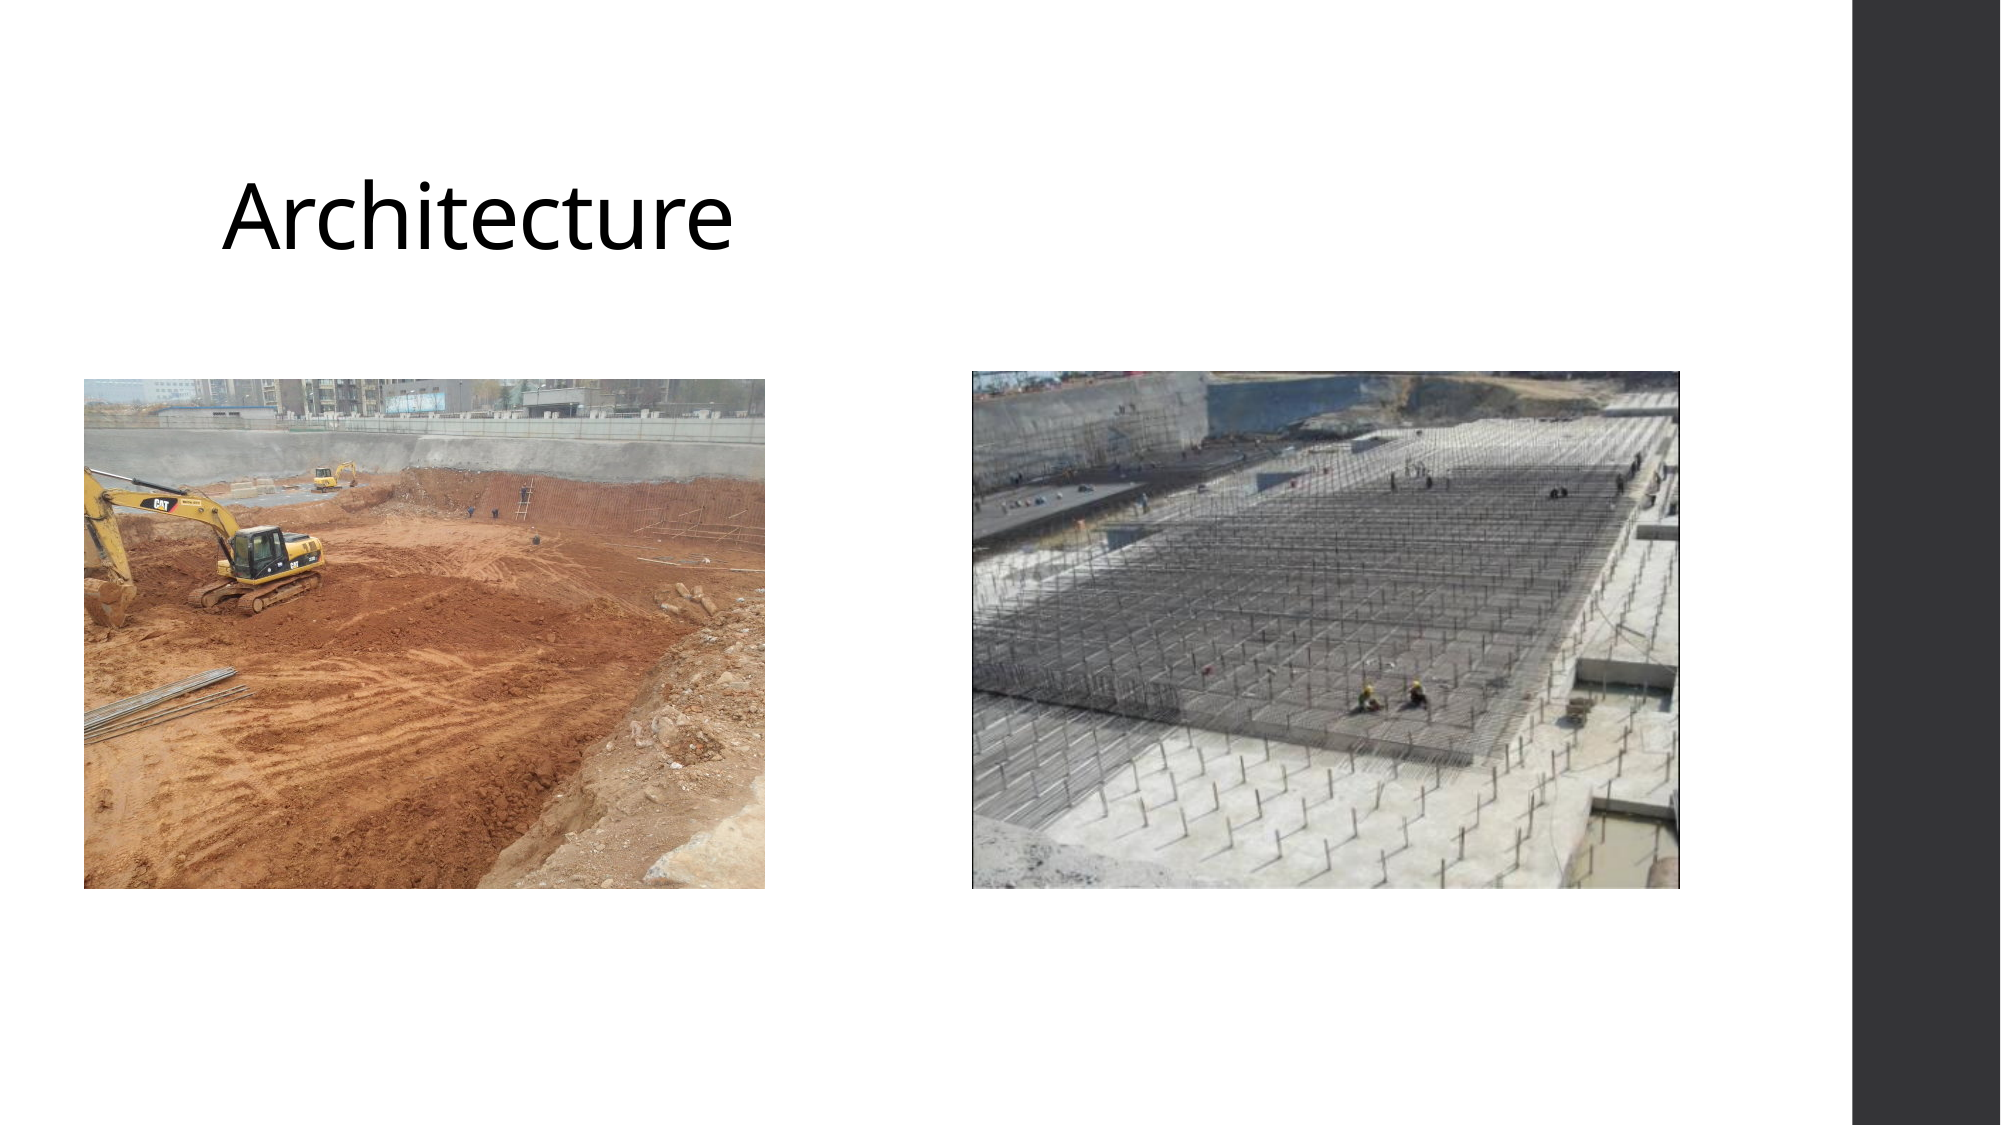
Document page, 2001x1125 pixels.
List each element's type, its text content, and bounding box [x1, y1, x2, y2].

title Architecture [206, 60, 1797, 278]
picture [84, 379, 765, 890]
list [972, 371, 1680, 890]
